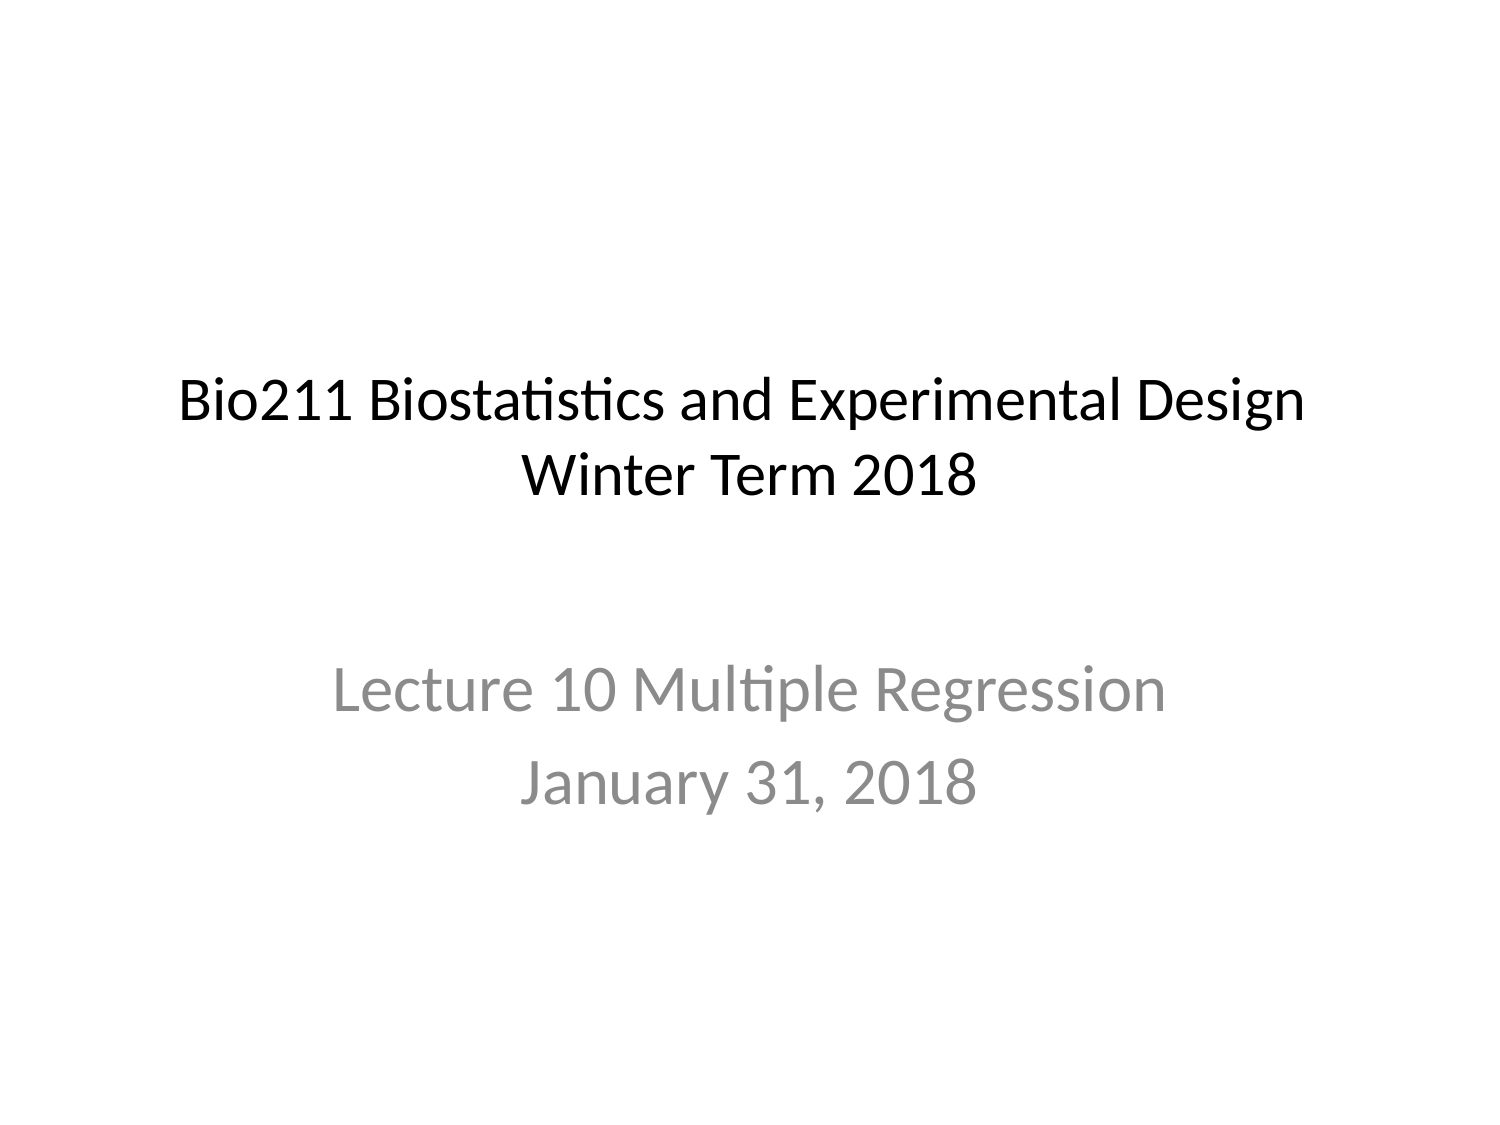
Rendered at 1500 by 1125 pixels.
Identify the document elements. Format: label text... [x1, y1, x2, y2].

title Bio211 Biostatistics and Experimental Design Winter Term 2018 [112, 349, 1388, 591]
subtitle Lecture 10 Multiple Regression January 31, 2018 [225, 637, 1275, 925]
